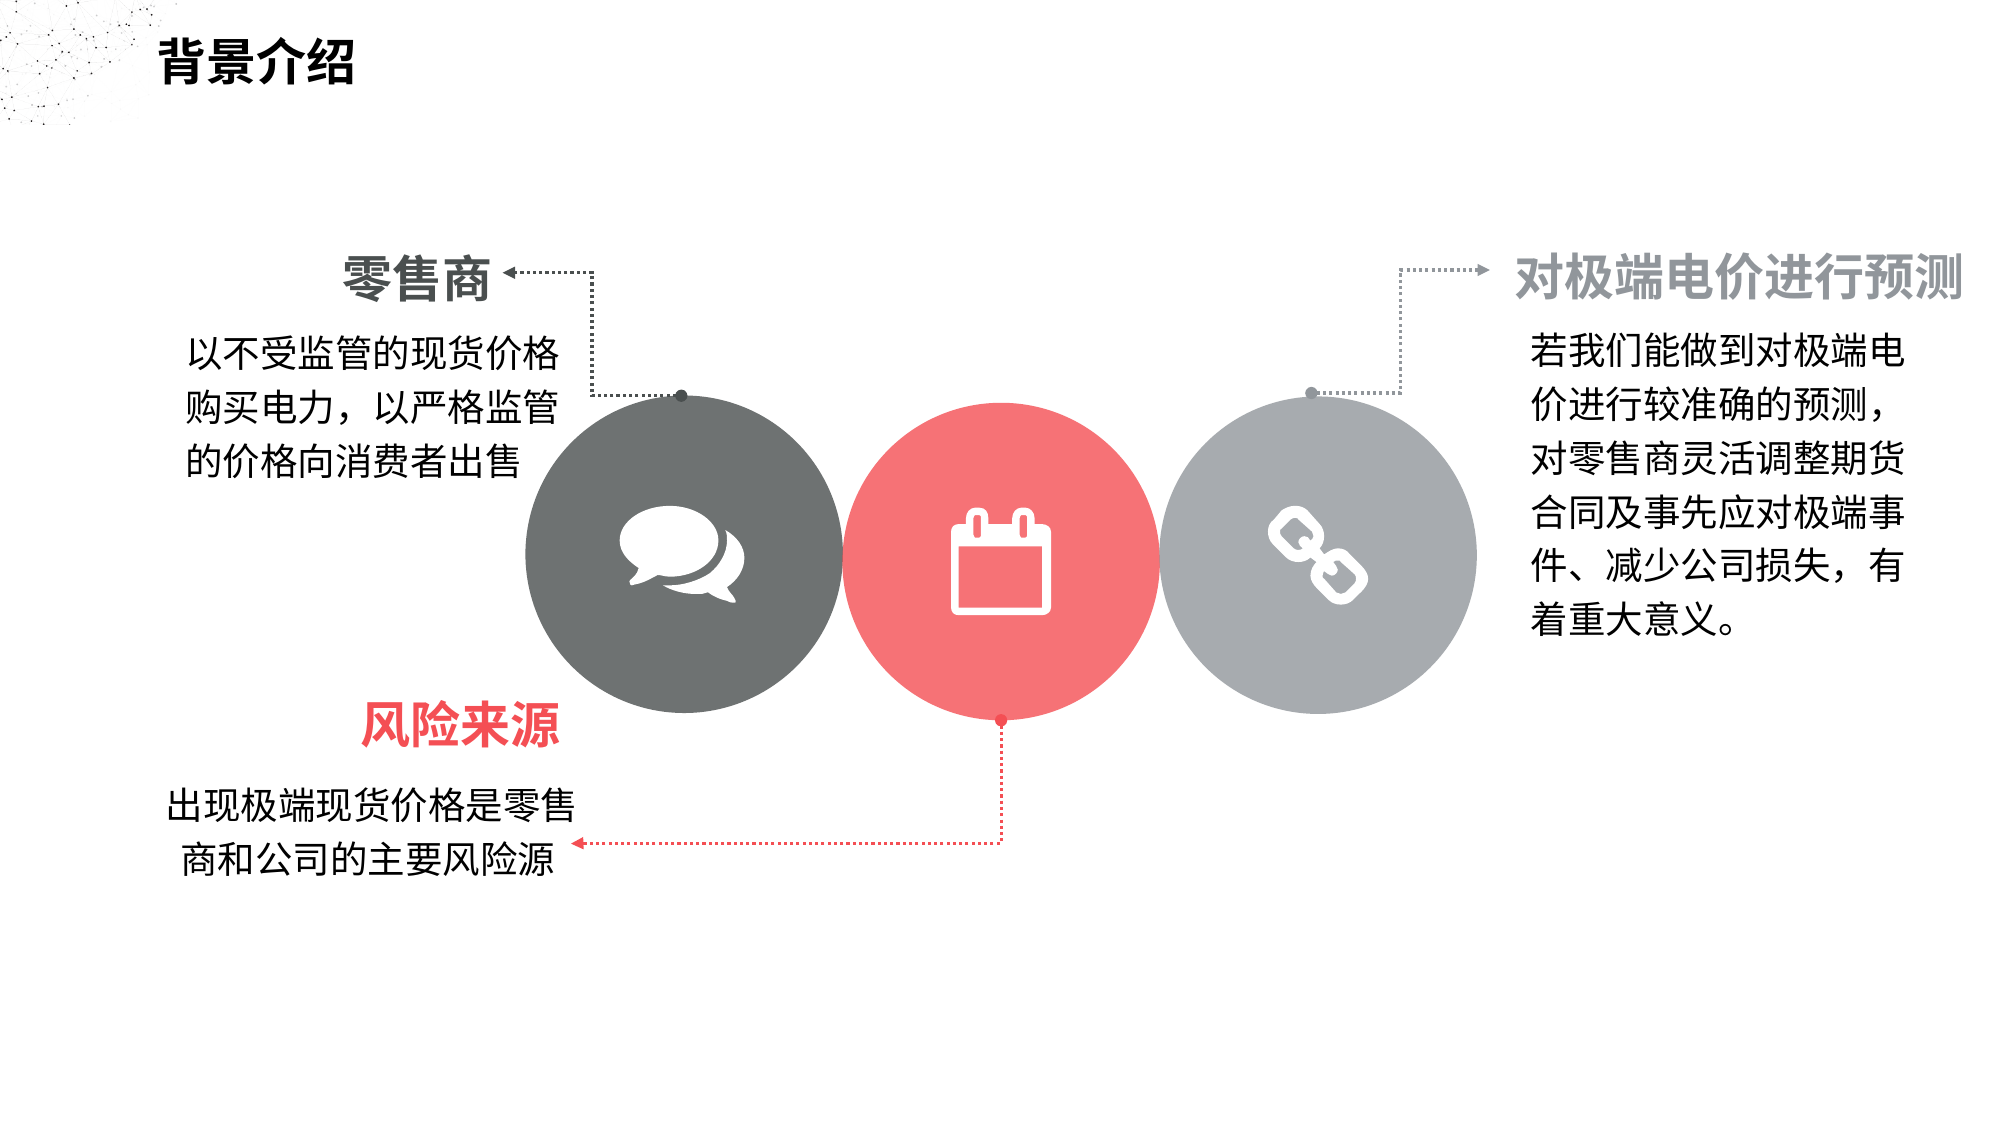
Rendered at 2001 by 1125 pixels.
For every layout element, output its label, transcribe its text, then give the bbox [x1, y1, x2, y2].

text_box 背景介绍 [186, 4, 676, 98]
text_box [162, 402, 1160, 915]
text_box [175, 259, 843, 402]
picture [0, 0, 186, 139]
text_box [1159, 258, 1917, 715]
